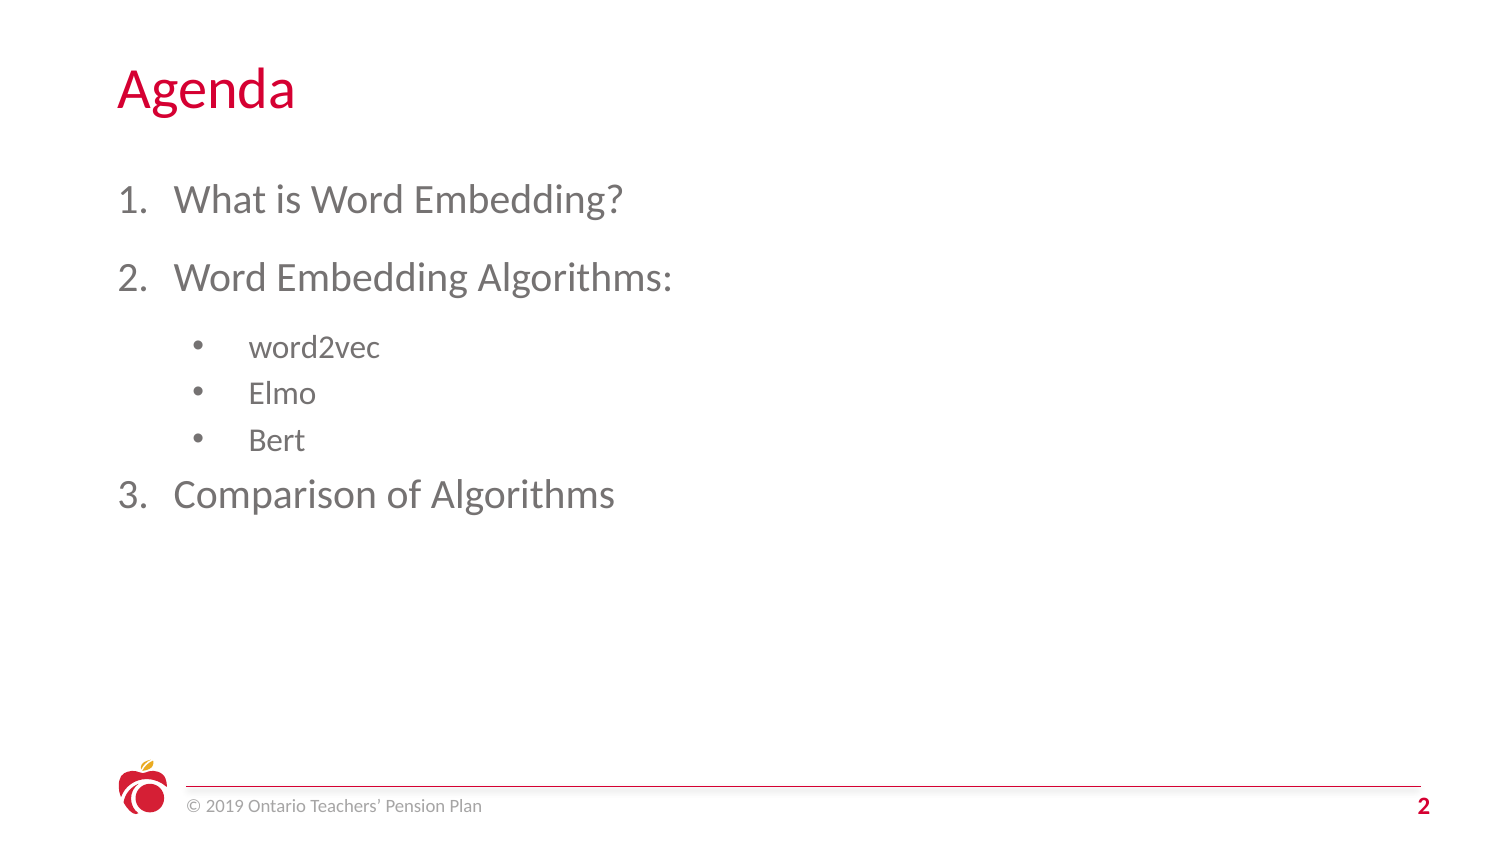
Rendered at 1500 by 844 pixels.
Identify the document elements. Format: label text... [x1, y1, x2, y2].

title Agenda [102, 30, 1407, 141]
list What is Word Embedding? Word Embedding Algorithms: word2vec Elmo Bert Comparison of Algorithms [102, 164, 1453, 754]
footer © 2019 Ontario Teachers’ Pension Plan [170, 786, 646, 824]
slide_number 2 [1095, 782, 1446, 827]
